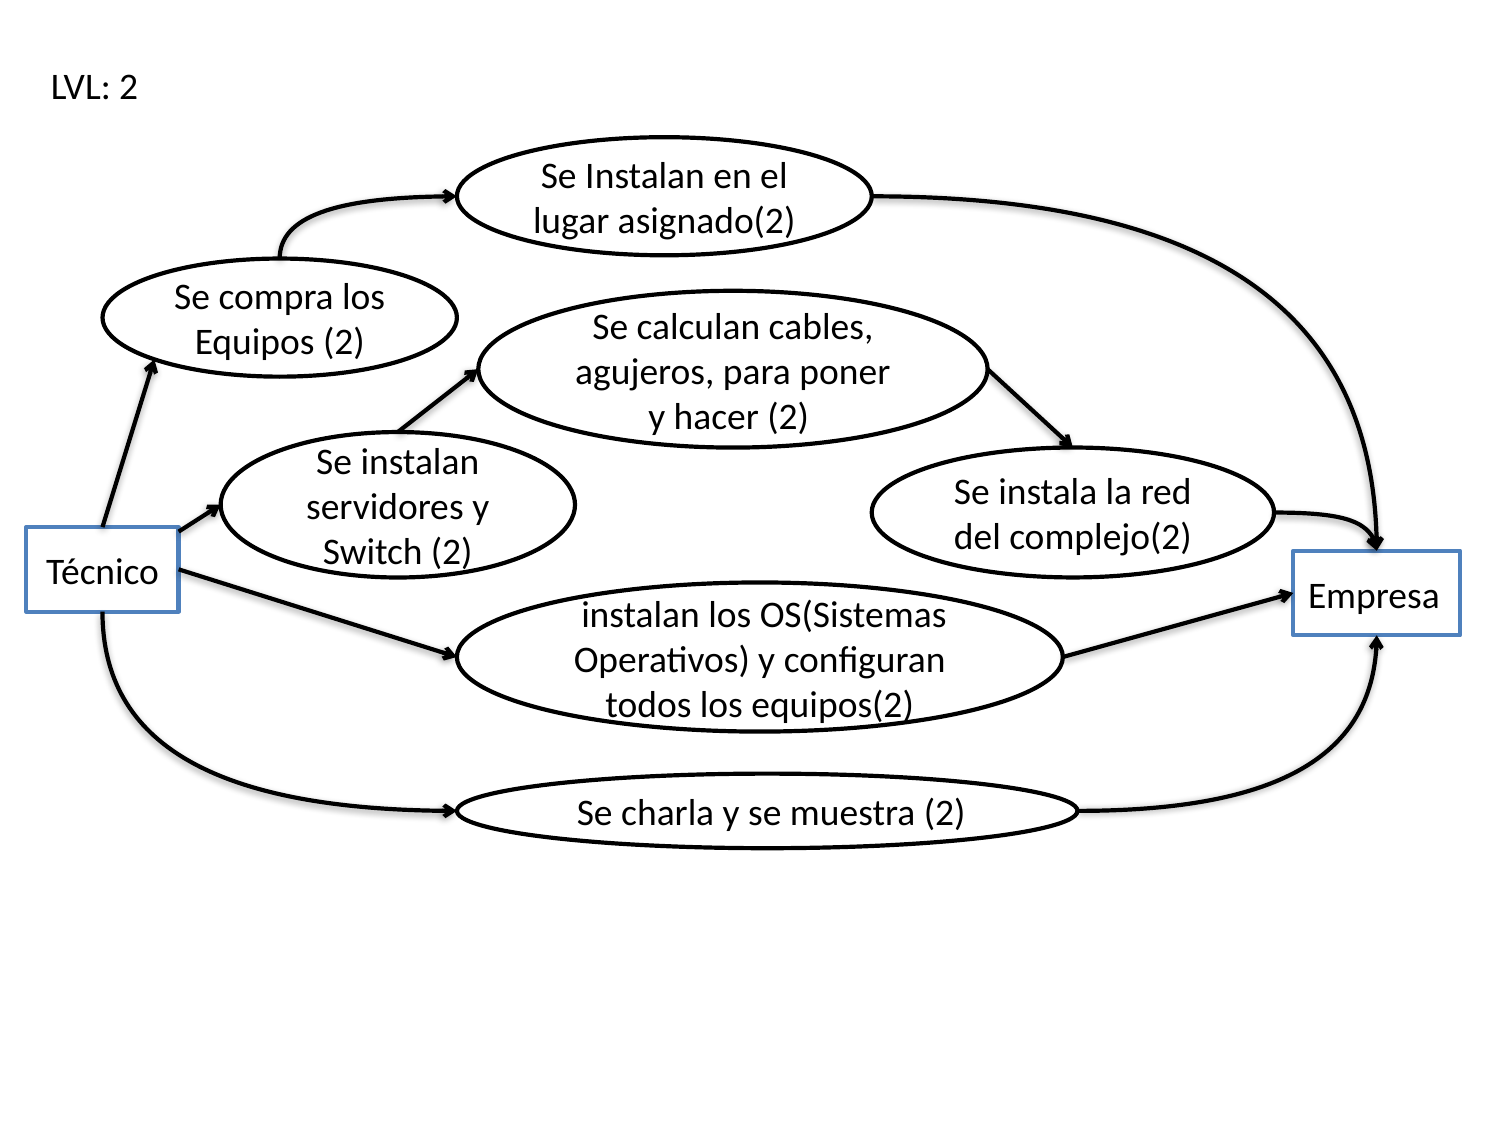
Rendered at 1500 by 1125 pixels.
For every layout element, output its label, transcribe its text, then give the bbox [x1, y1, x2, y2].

text_box Técnico [24, 525, 174, 614]
text_box Se instalan servidores y Switch (2) [218, 429, 578, 575]
text_box instalan los OS(Sistemas Operativos) y configuran todos los equipos(2) [456, 580, 1063, 734]
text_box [1062, 592, 1294, 658]
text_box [336, 138, 400, 317]
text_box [871, 196, 1377, 551]
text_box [102, 359, 155, 528]
text_box LVL: 2 [36, 54, 154, 115]
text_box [179, 533, 380, 889]
text_box Se Instalan en el lugar asignado(2) [455, 135, 874, 258]
text_box Se instala la red del complejo(2) [922, 558, 1223, 580]
text_box Se charla y se muestra (2) [455, 771, 1076, 851]
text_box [397, 368, 479, 433]
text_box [1273, 512, 1377, 551]
text_box Empresa [1291, 549, 1462, 637]
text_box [1077, 635, 1377, 812]
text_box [987, 368, 1074, 448]
text_box Se calculan cables, agujeros, para poner y hacer (2) [476, 288, 866, 450]
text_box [385, 569, 458, 658]
text_box Se compra los Equipos (2) [100, 256, 459, 379]
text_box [178, 504, 221, 532]
